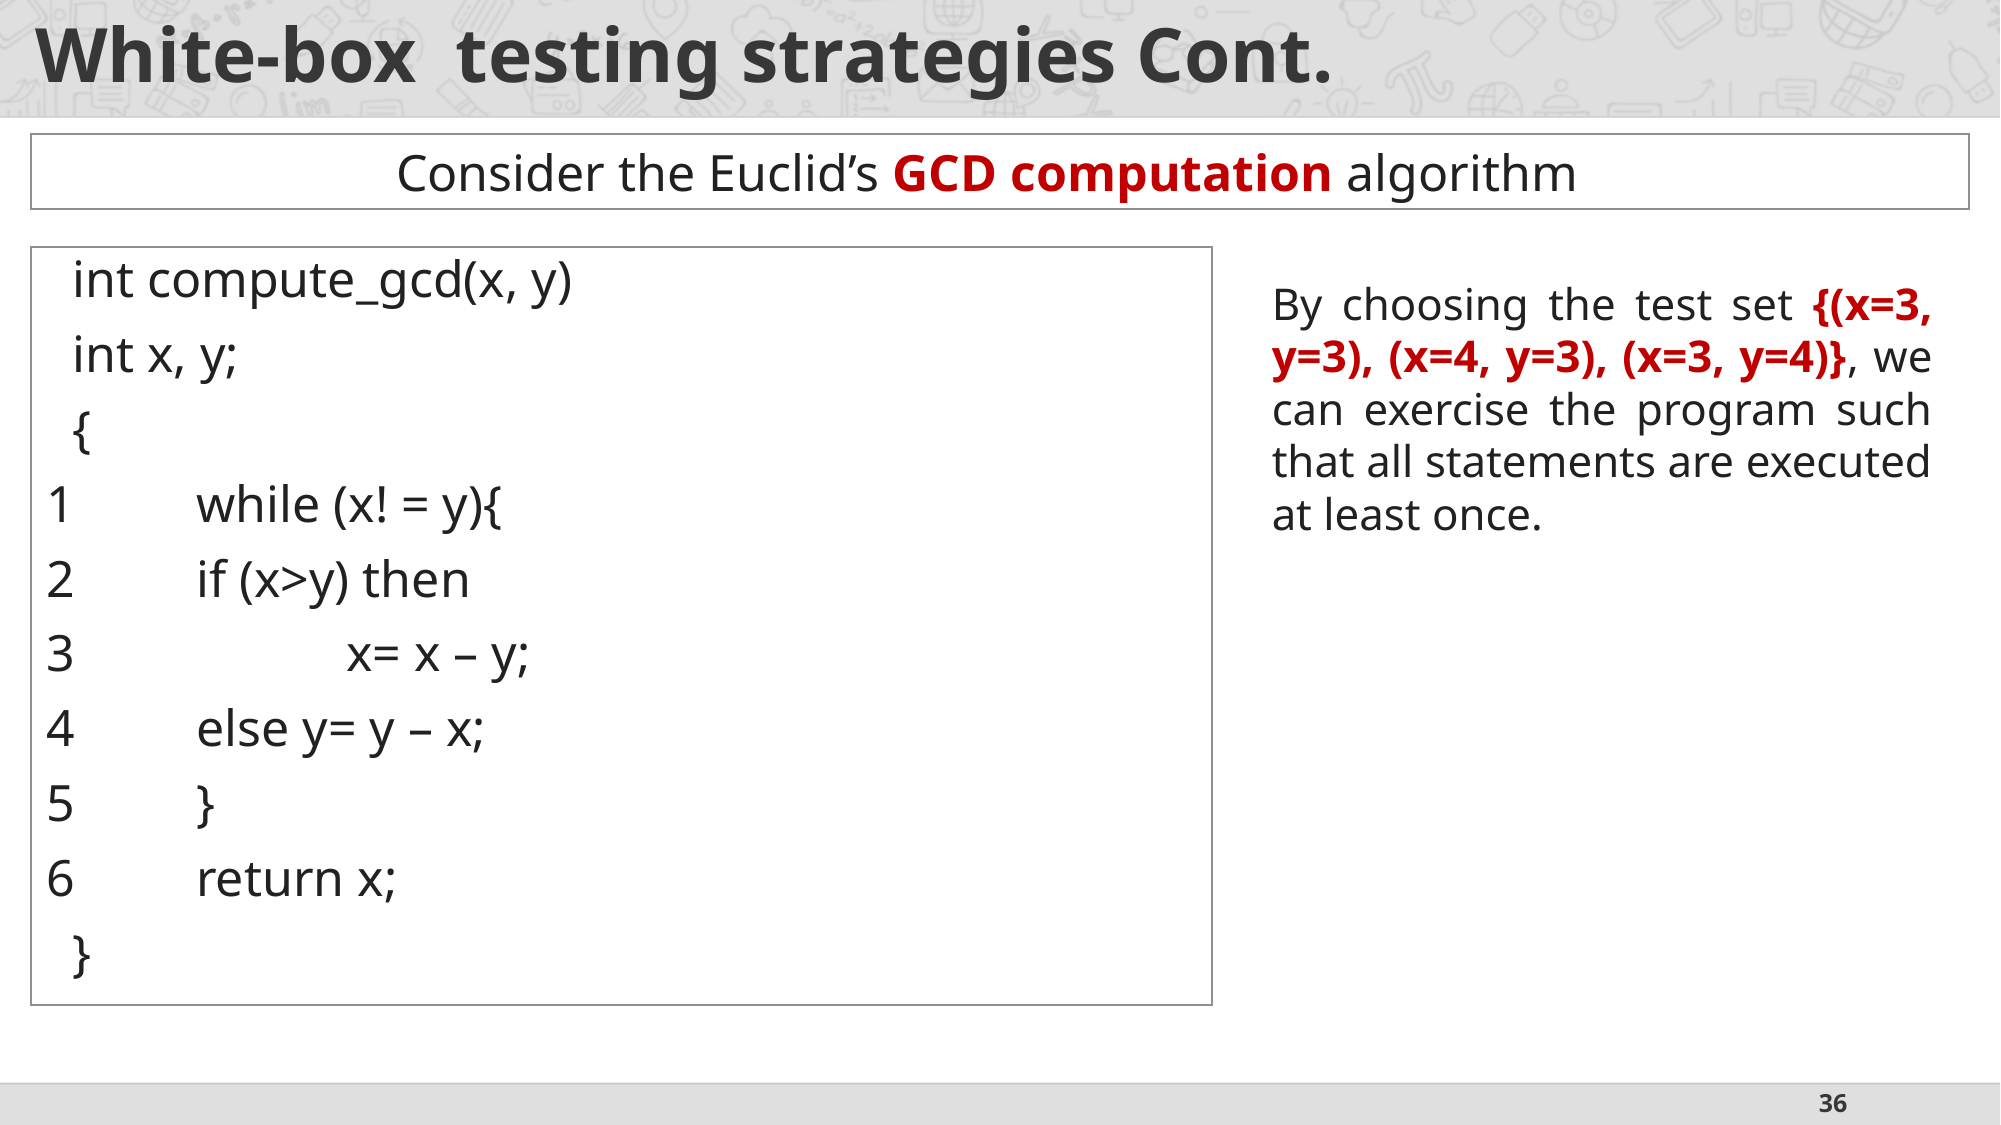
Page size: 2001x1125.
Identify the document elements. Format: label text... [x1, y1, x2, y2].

text_box Consider the Euclid’s GCD computation algorithm [30, 133, 1970, 210]
title White-box testing strategies Cont. [0, 0, 2000, 117]
list int compute_gcd(x, y) int x, y; { 1 while (x! = y){ 2 if (x>y) then 3 x= x – y; 4 else y= y – x; 5 } 6 return x; } [30, 246, 1213, 1006]
text_box By choosing the test set {(x=3, y=3), (x=4, y=3), (x=3, y=4)}, we can exercise the program such that all statements are executed at least once. [1257, 269, 1948, 547]
